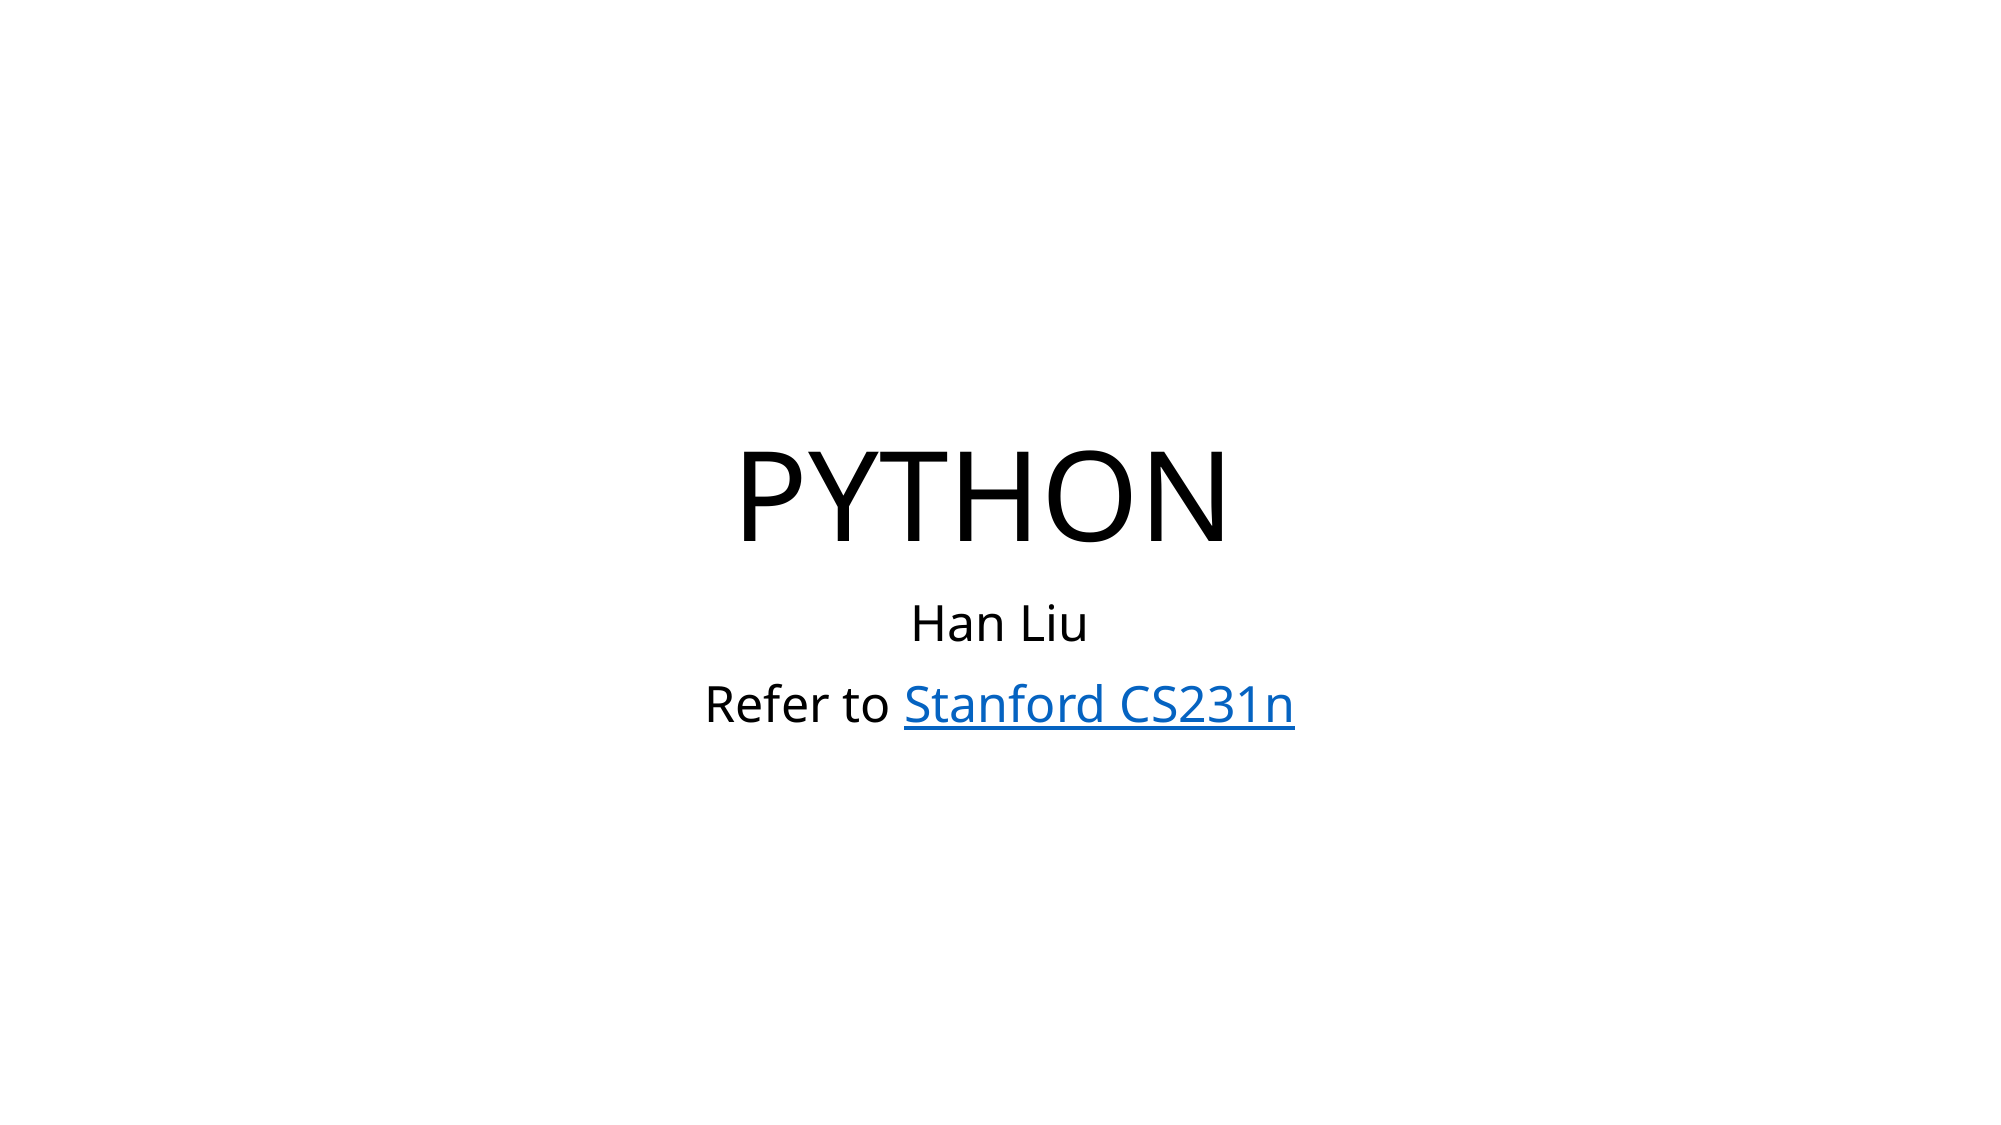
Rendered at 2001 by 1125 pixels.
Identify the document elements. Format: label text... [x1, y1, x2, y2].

subtitle Han Liu Refer to Stanford CS231n [249, 590, 1750, 863]
title PYTHON [249, 184, 1750, 576]
